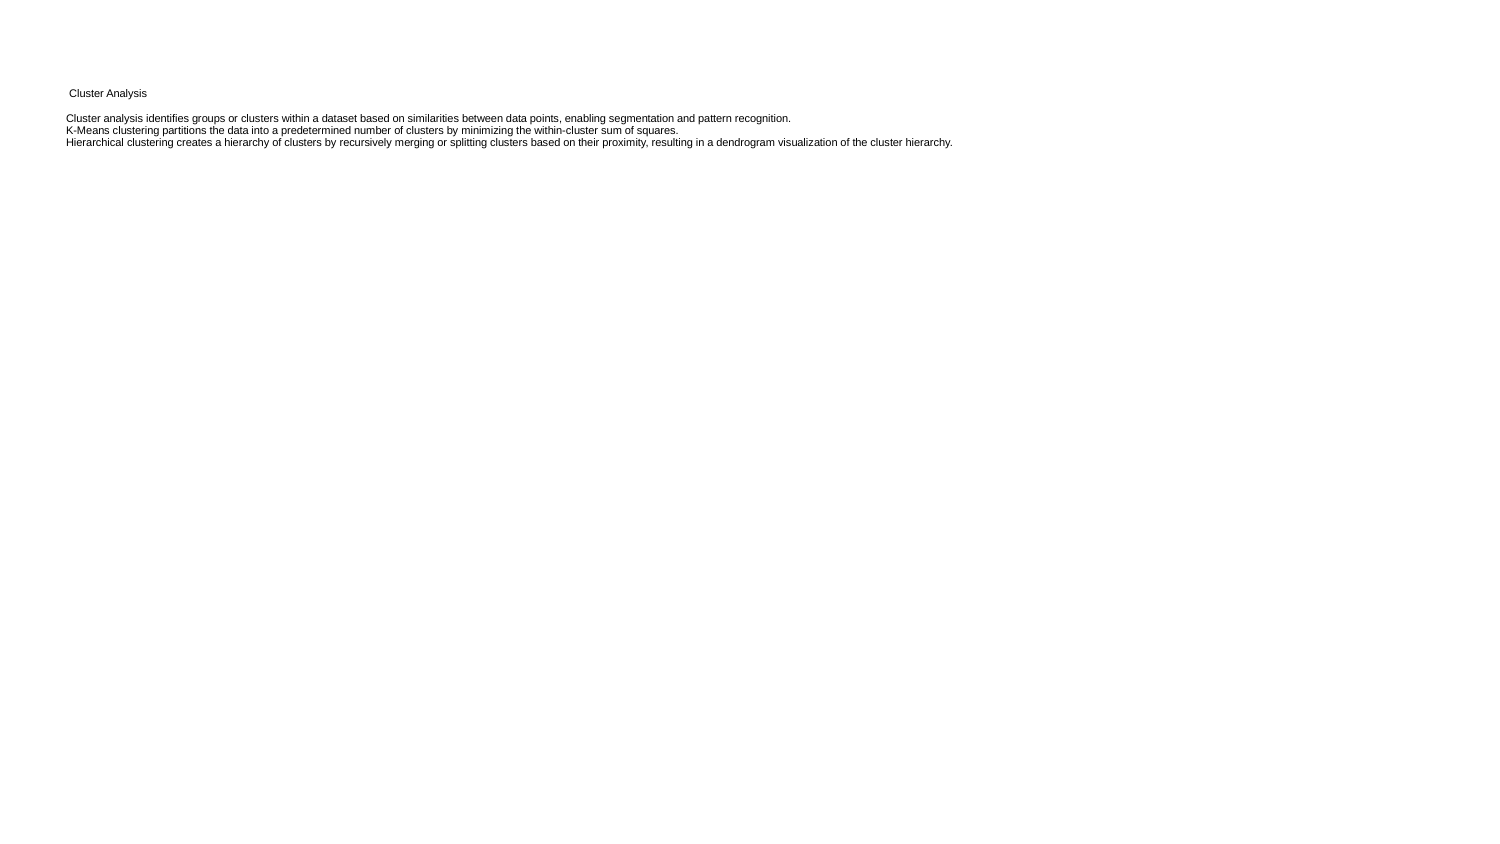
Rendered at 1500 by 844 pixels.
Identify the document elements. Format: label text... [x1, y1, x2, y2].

title Cluster Analysis Cluster analysis identifies groups or clusters within a dataset based on similarities between data points, enabling segmentation and pattern recognition. K-Means clustering partitions the data into a predetermined number of clusters by minimizing the within-cluster sum of squares. Hierarchical clustering creates a hierarchy of clusters by recursively merging or splitting clusters based on their proximity, resulting in a dendrogram visualization of the cluster hierarchy. [51, 72, 1449, 167]
